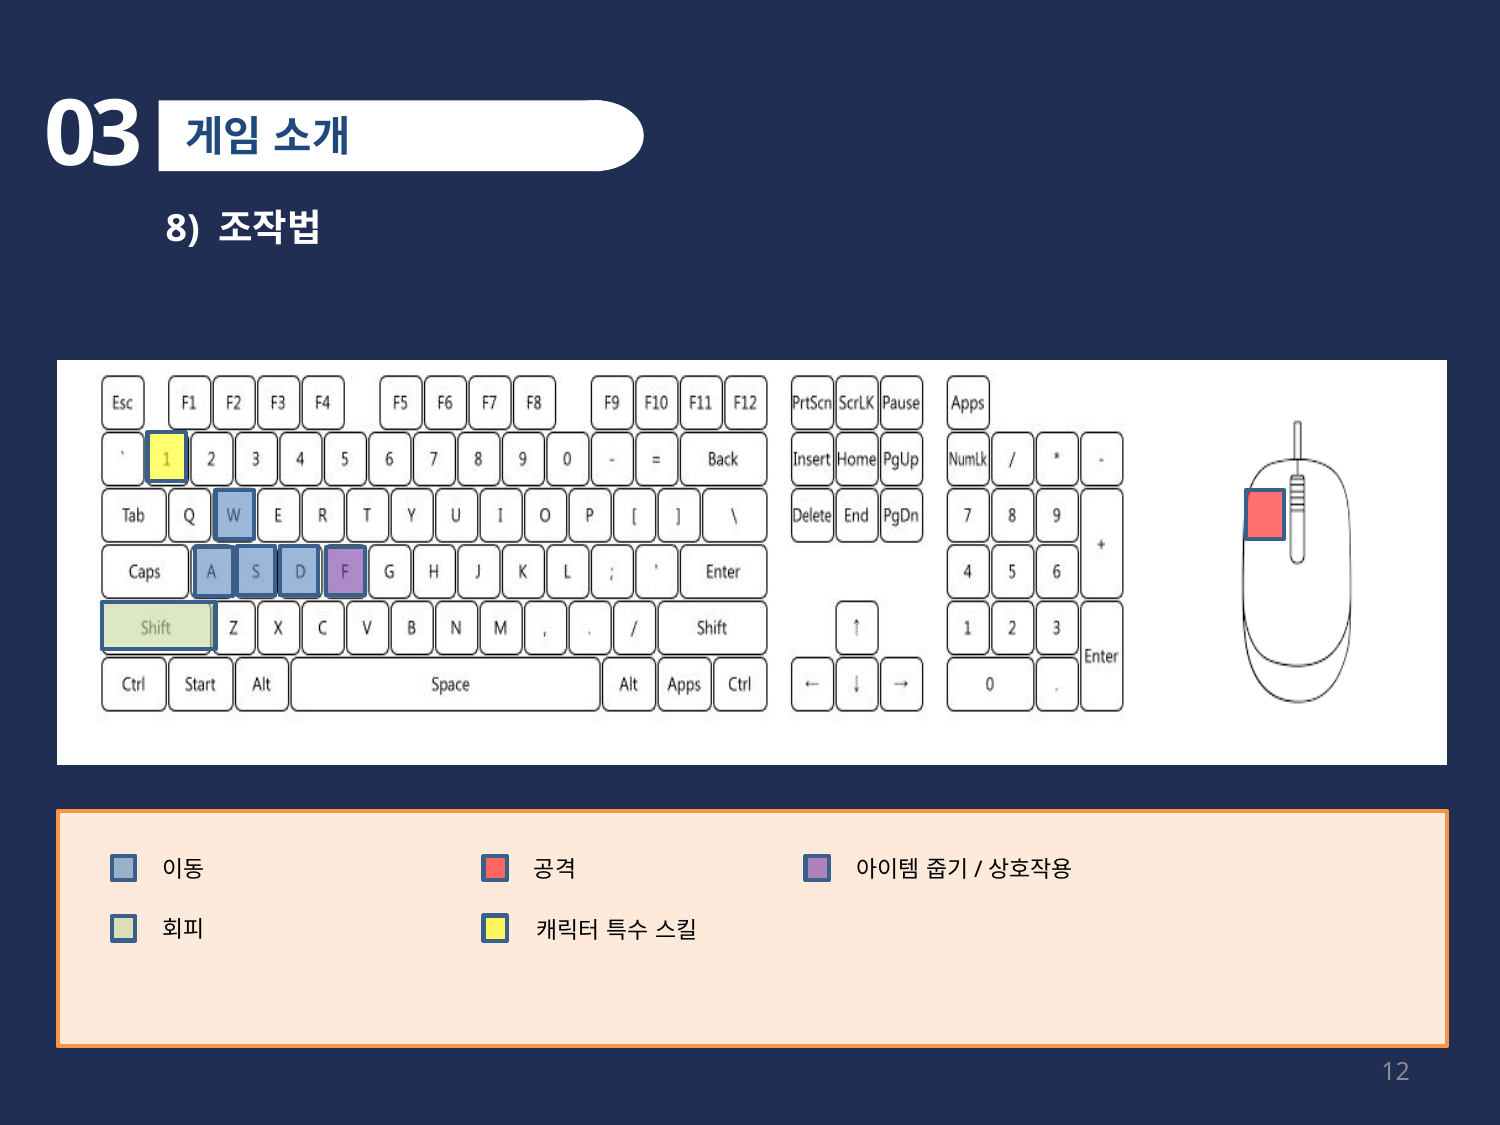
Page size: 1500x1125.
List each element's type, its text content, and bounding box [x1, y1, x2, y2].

text_box 회피 [145, 901, 398, 955]
text_box [481, 913, 509, 943]
text_box 8) 조작법 [150, 196, 338, 257]
slide_number 12 [1074, 1042, 1425, 1103]
text_box [110, 914, 137, 943]
picture [57, 359, 1448, 766]
text_box 아이템 줍기/상호작용 [839, 841, 1154, 895]
text_box [110, 854, 137, 882]
text_box 이동 [145, 841, 398, 895]
text_box 공격 [517, 841, 769, 895]
text_box [481, 854, 509, 882]
text_box 03 [29, 66, 195, 191]
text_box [158, 100, 644, 172]
text_box [803, 854, 831, 882]
text_box [56, 809, 1449, 1048]
text_box 캐릭터 특수 스킬 [519, 903, 771, 957]
